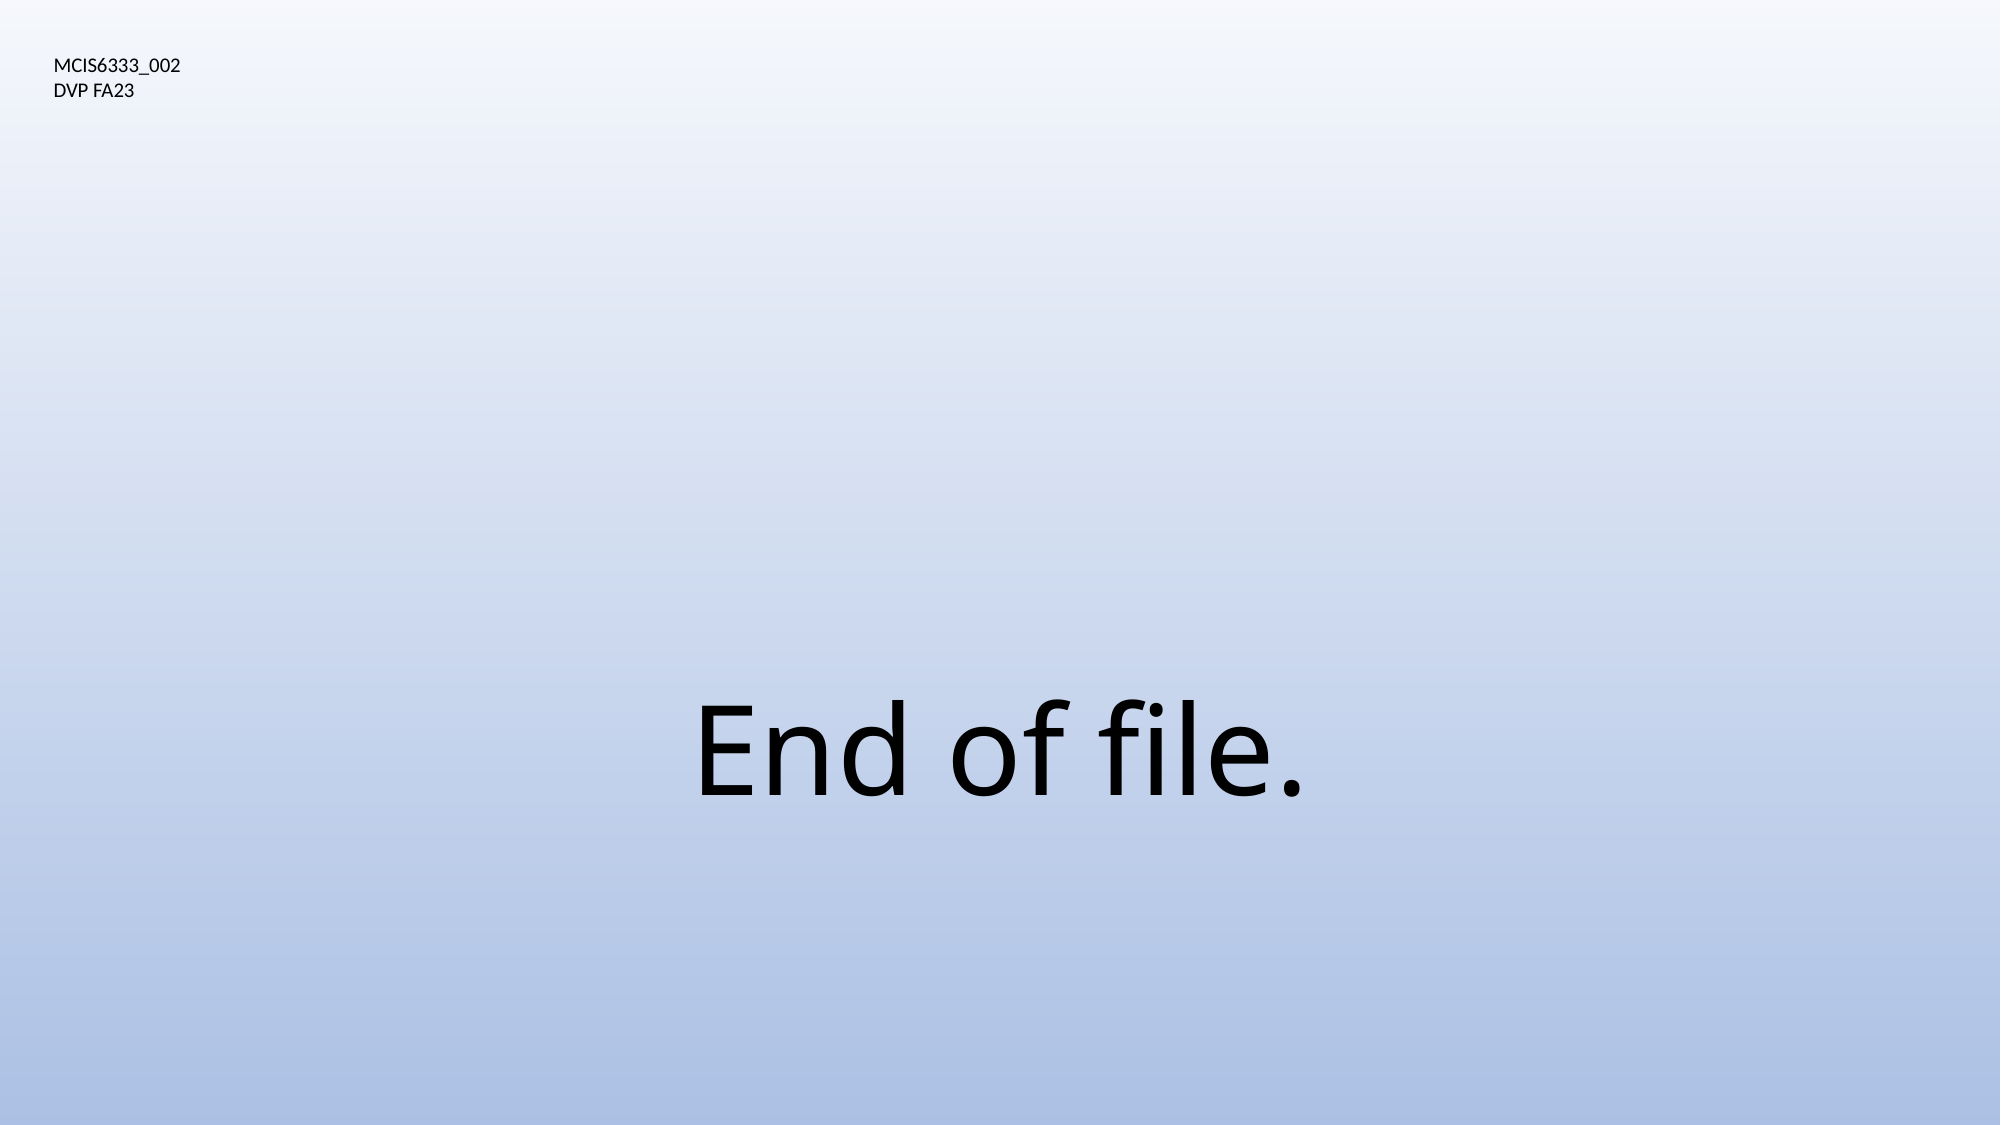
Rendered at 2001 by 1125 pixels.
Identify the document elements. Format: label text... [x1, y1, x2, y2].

text_box MCIS6333_002 DVP FA23 [46, 44, 213, 110]
title End of file. [249, 437, 1751, 831]
